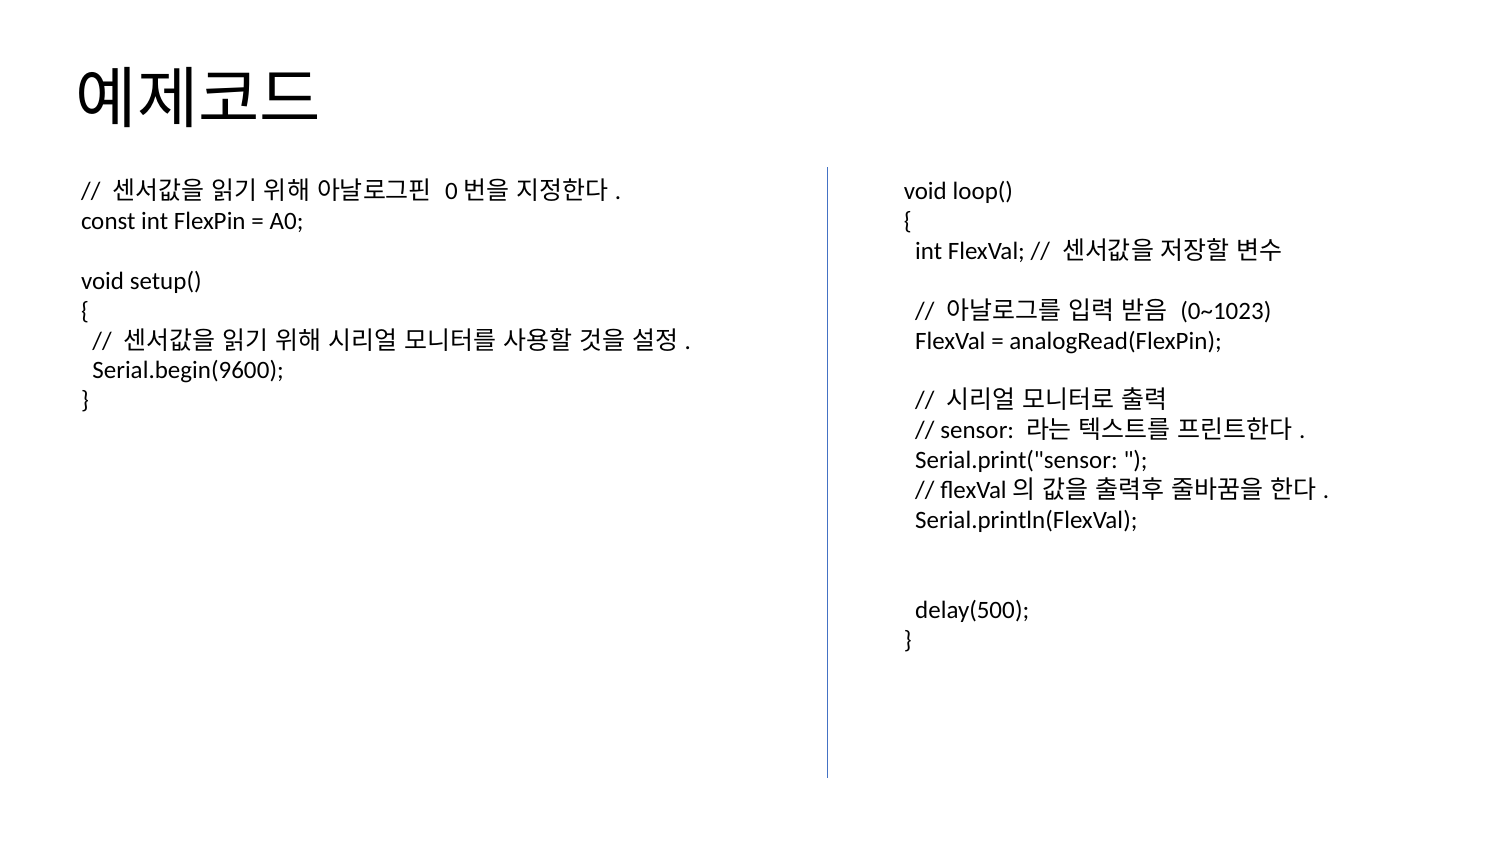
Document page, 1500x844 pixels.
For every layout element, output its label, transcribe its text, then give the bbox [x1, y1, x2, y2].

text_box // 센서값을 읽기 위해 아날로그핀 0번을 지정한다. const int FlexPin = A0; void setup() { // 센서값을 읽기 위해 시리얼 모니터를 사용할 것을 설정. Serial.begin(9600); } [66, 167, 759, 482]
text_box 예제코드 [60, 48, 1303, 143]
text_box void loop() { int FlexVal; // 센서값을 저장할 변수 // 아날로그를 입력 받음 (0~1023) FlexVal = analogRead(FlexPin); // 시리얼 모니터로 출력 // sensor: 라는 텍스트를 프린트한다. Serial.print("sensor: "); // flexVal의 값을 출력후 줄바꿈을 한다. Serial.println(FlexVal); delay(500); } [888, 167, 1381, 661]
